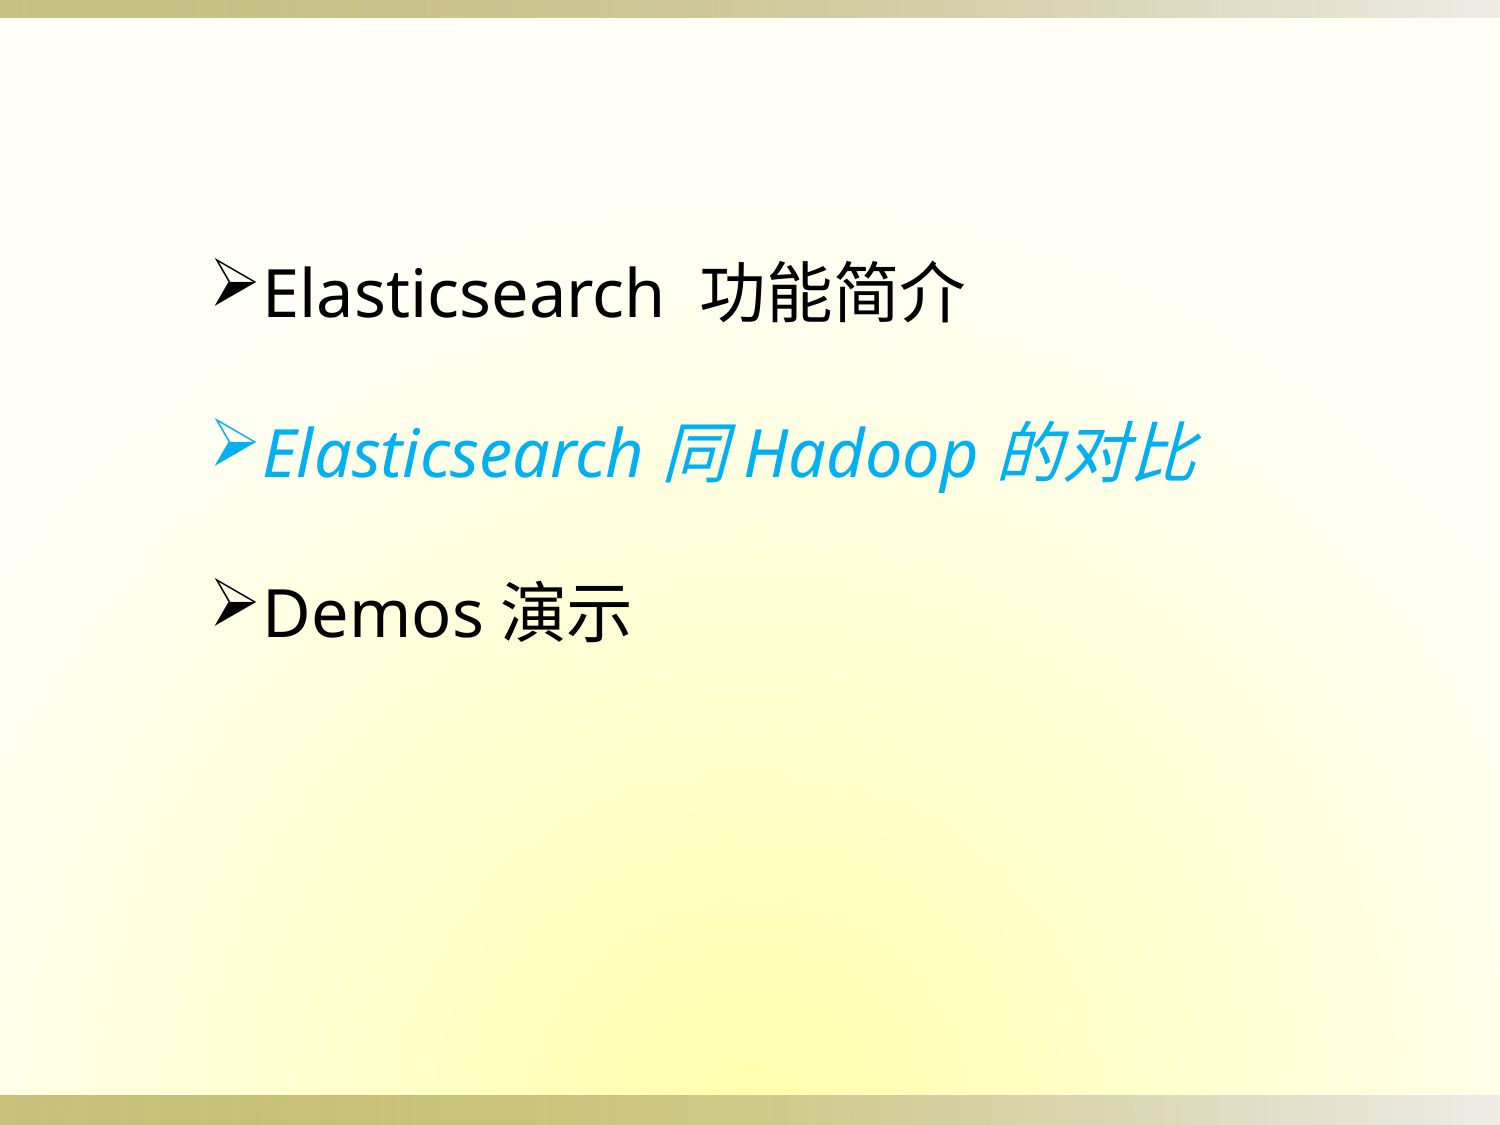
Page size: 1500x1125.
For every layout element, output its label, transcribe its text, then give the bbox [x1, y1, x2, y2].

text_box Elasticsearch 功能简介 Elasticsearch同Hadoop的对比 Demos演示 [194, 243, 1270, 658]
